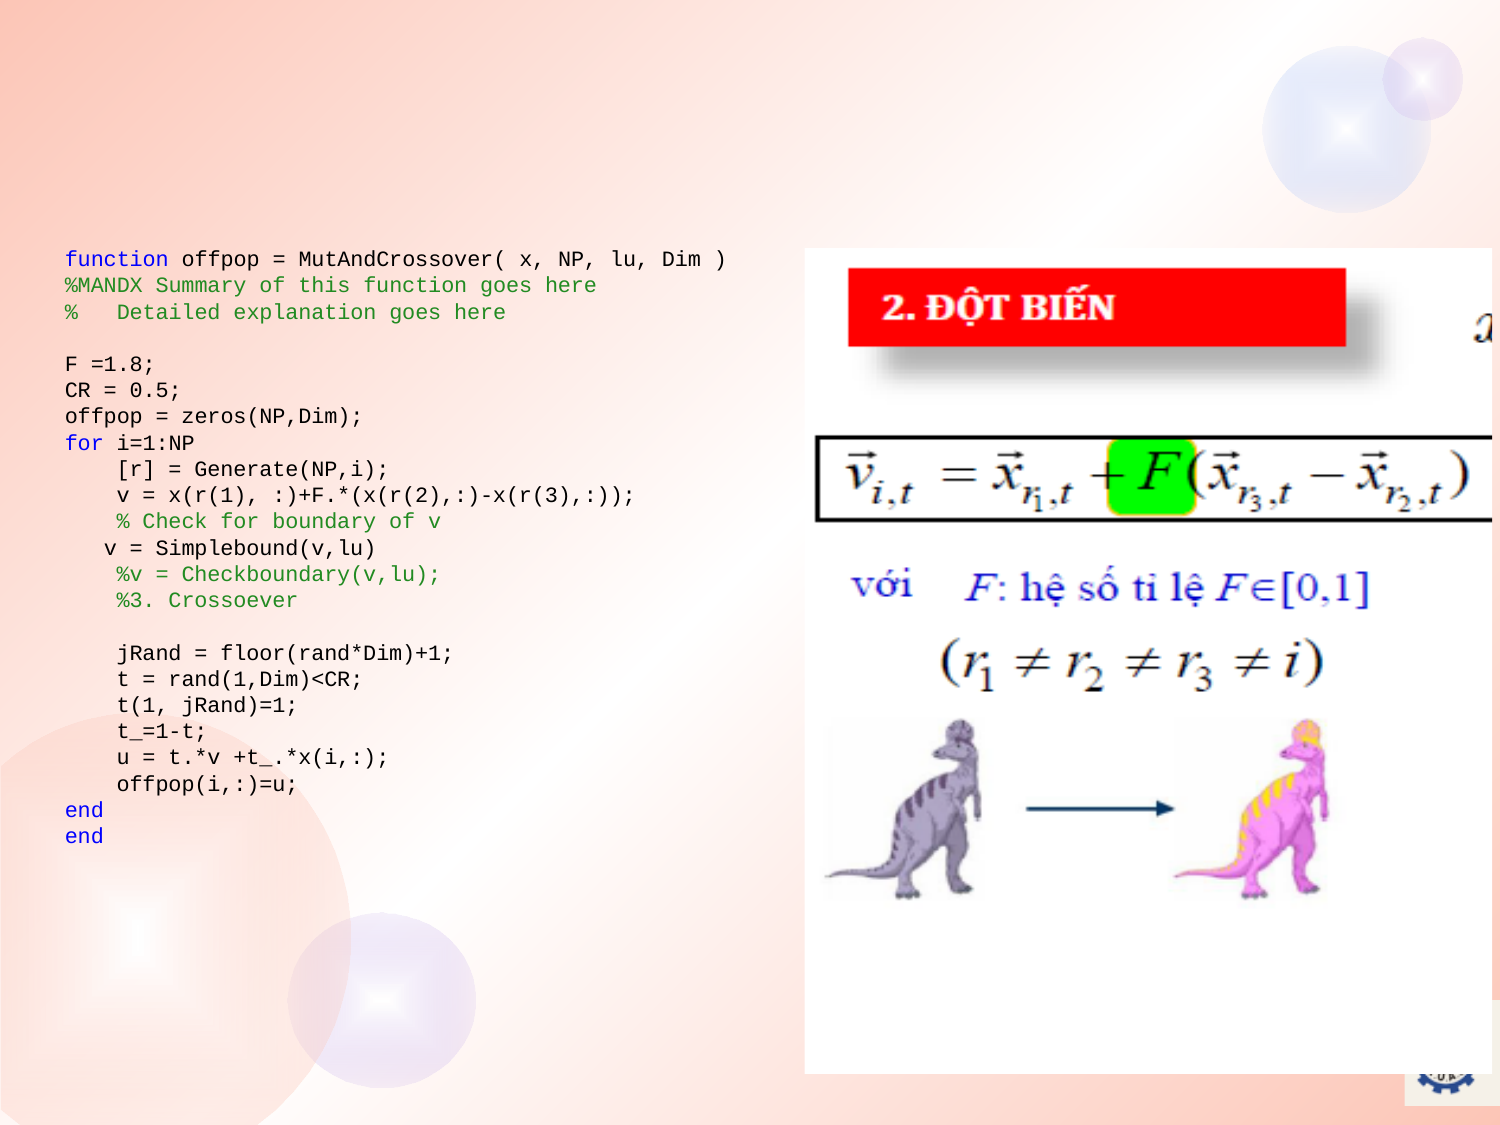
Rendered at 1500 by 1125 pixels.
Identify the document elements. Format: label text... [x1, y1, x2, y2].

text_box function offpop = MutAndCrossover( x, NP, lu, Dim ) %MANDX Summary of this function goes here % Detailed explanation goes here F =1.8; CR = 0.5; offpop = zeros(NP,Dim); for i=1:NP [r] = Generate(NP,i); v = x(r(1), :)+F.*(x(r(2),:)-x(r(3),:)); % Check for boundary of v v = Simplebound(v,lu) %v = Checkboundary(v,lu); %3. Crossoever jRand = floor(rand*Dim)+1; t = rand(1,Dim)<CR; t(1, jRand)=1; t_=1-t; u = t.*v +t_.*x(i,:); offpop(i,:)=u; end end [49, 237, 875, 908]
picture [804, 248, 1500, 1106]
